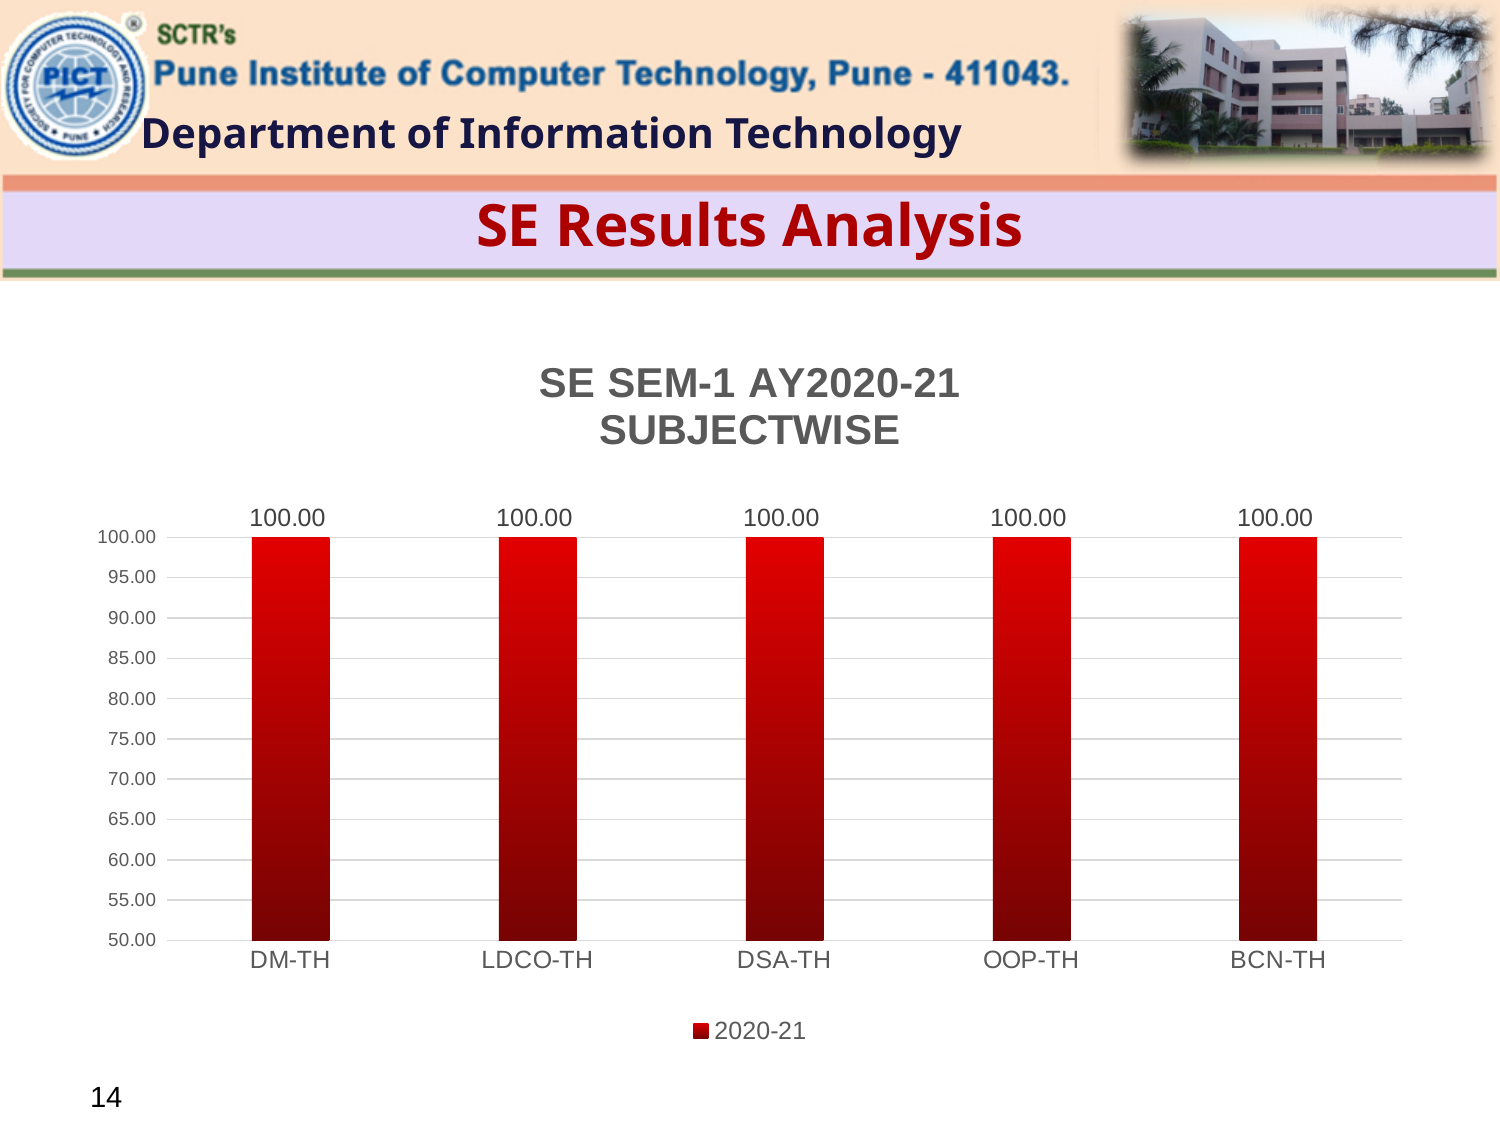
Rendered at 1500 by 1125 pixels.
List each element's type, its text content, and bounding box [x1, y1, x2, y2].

slide_number 14 [74, 1070, 426, 1112]
chart [74, 324, 1426, 1051]
title SE Results Analysis [75, 180, 1425, 253]
picture [0, 0, 1500, 281]
